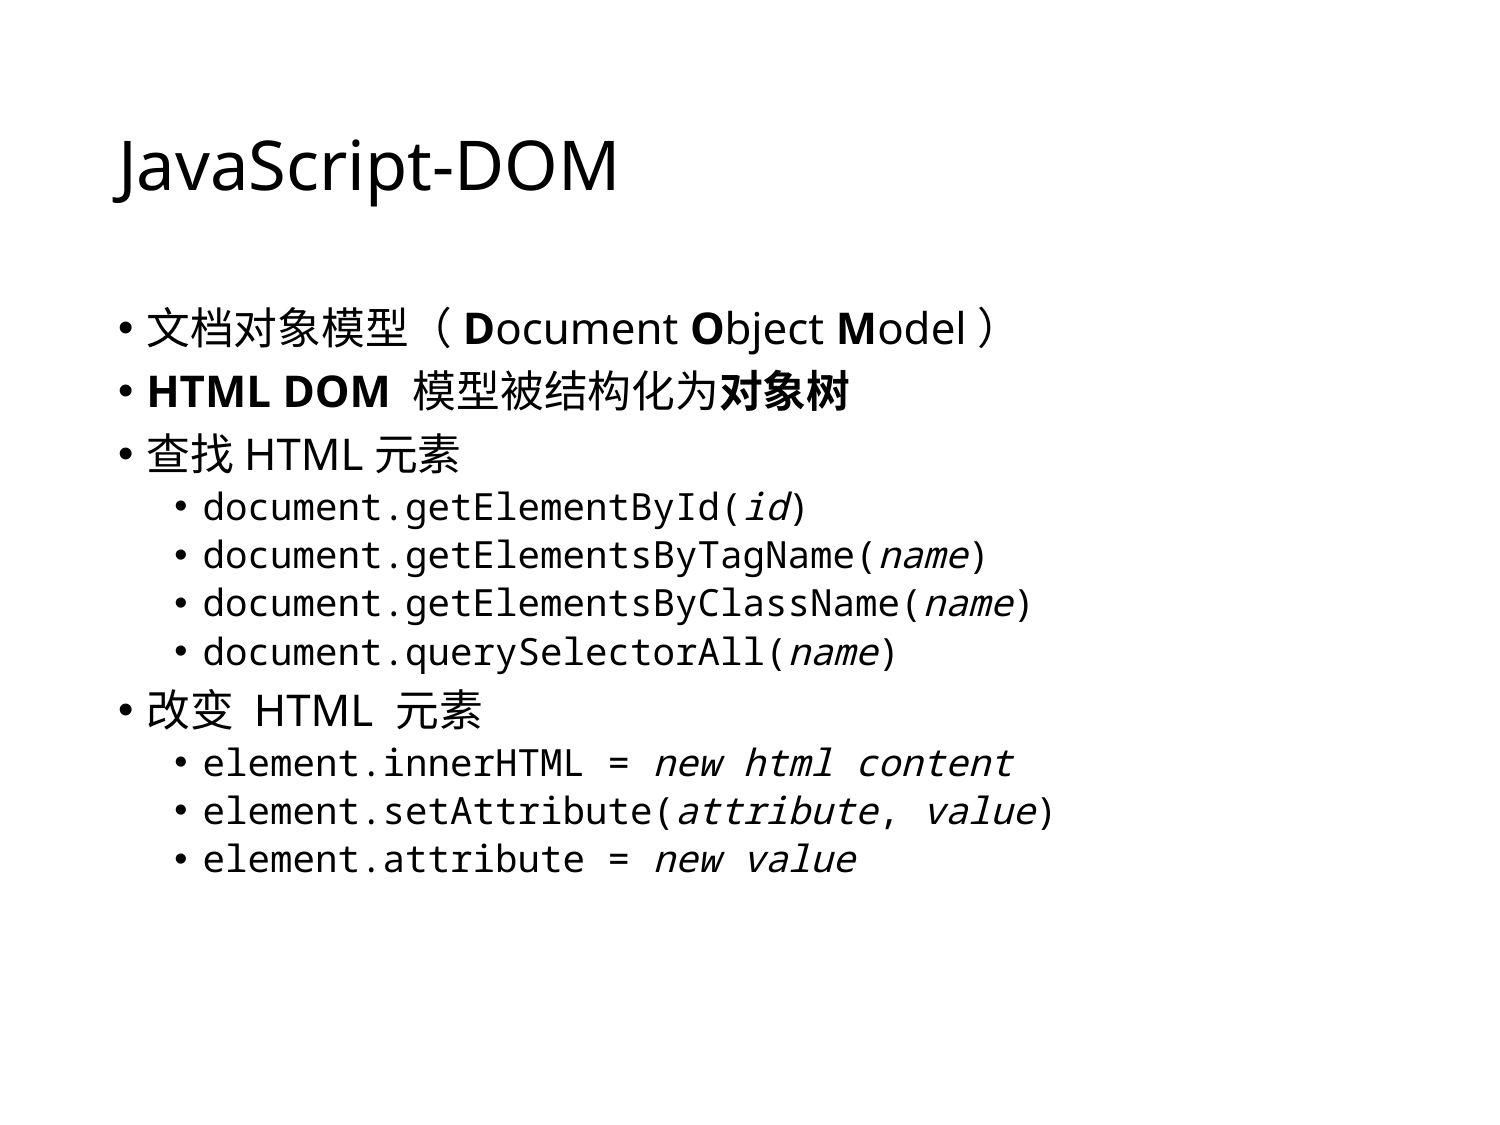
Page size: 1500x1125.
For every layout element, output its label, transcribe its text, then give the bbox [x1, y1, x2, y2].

title JavaScript-DOM [103, 59, 1397, 278]
list 文档对象模型（Document Object Model） HTML DOM 模型被结构化为对象树 查找HTML元素 document.getElementById(id) document.getElementsByTagName(name) document.getElementsByClassName(name) document.querySelectorAll(name) 改变 HTML 元素 element.innerHTML = new html content element.setAttribute(attribute, value) element.attribute = new value [103, 299, 1397, 1014]
